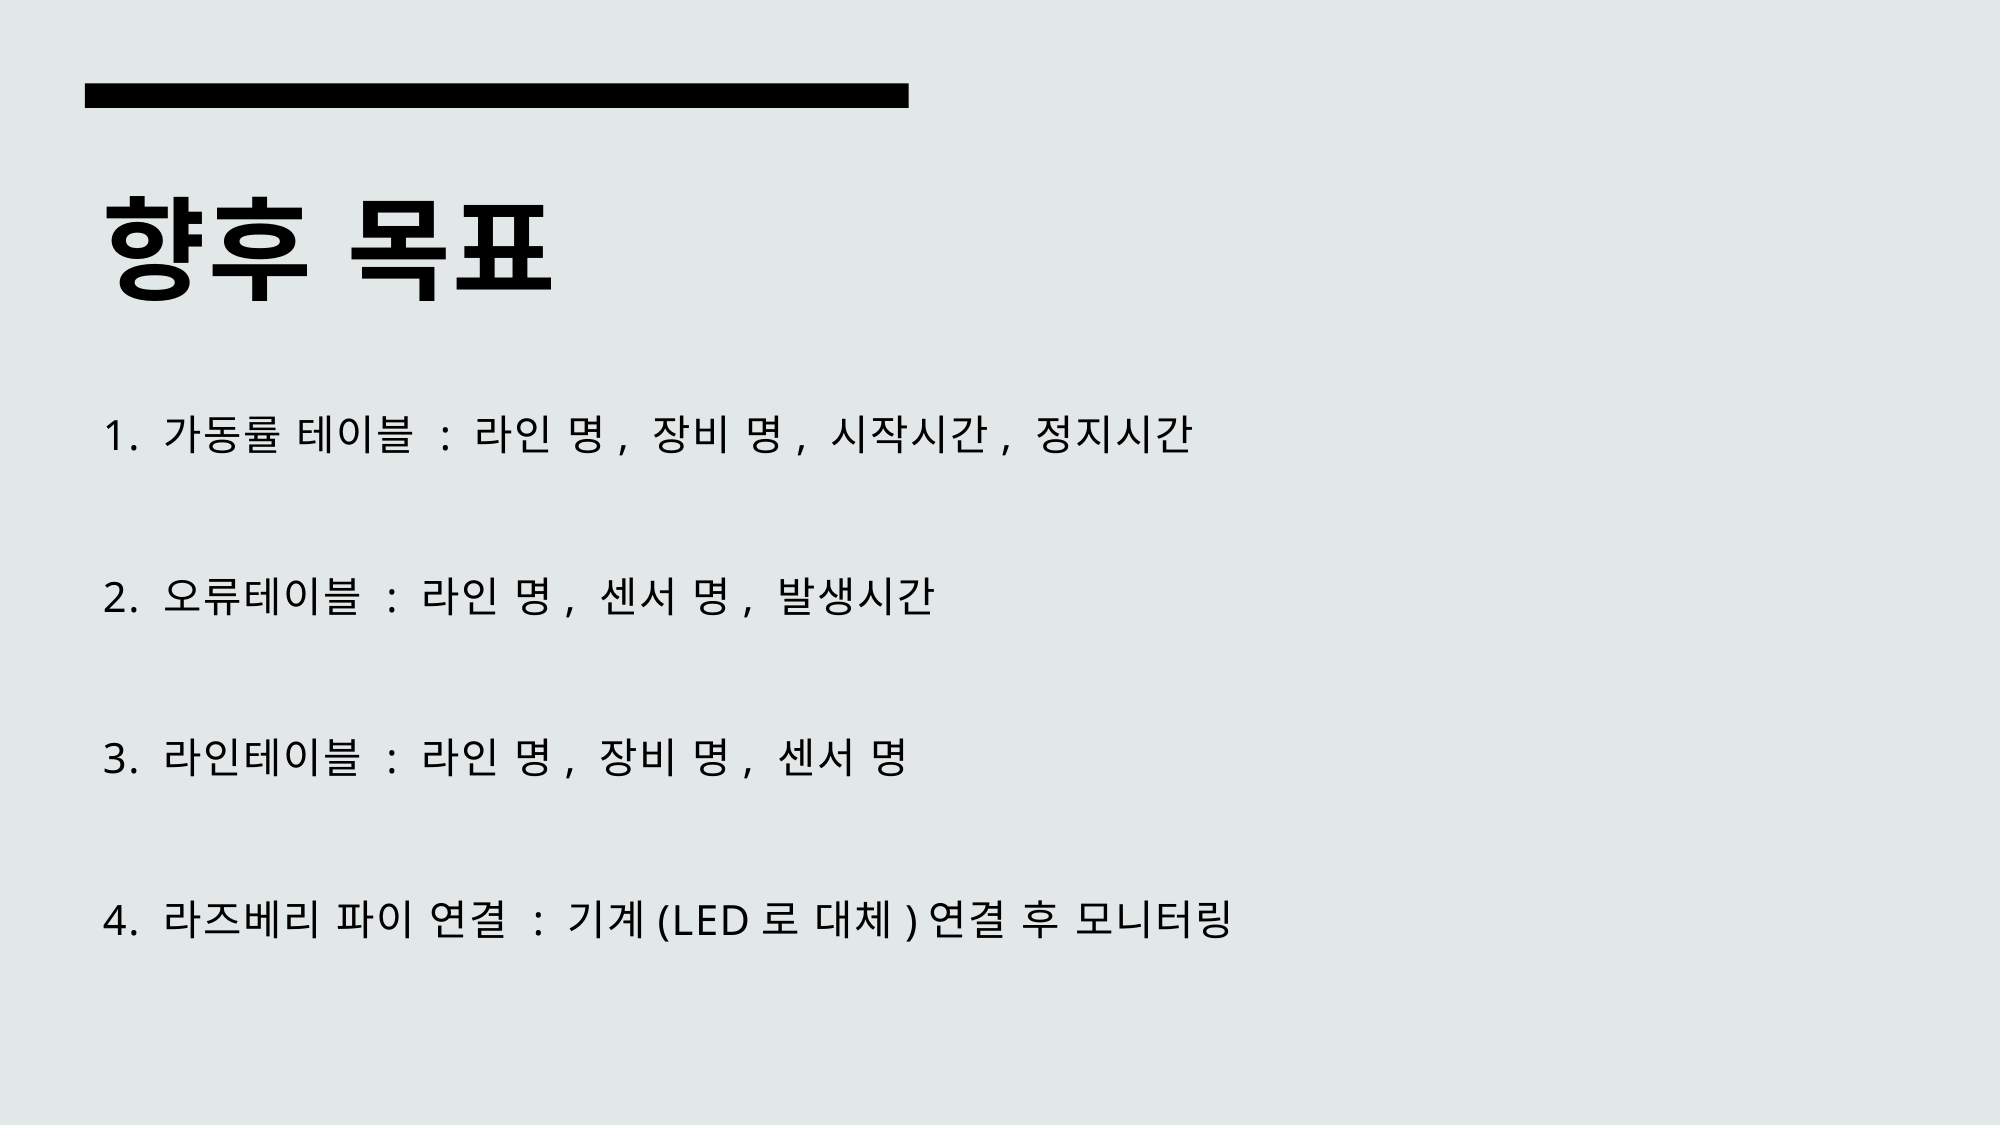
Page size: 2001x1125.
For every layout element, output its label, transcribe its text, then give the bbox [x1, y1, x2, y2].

title 향후 목표 [84, 160, 909, 323]
list 1. 가동률 테이블 : 라인 명, 장비 명, 시작시간, 정지시간 2. 오류테이블 : 라인 명, 센서 명, 발생시간 3. 라인테이블 : 라인 명, 장비 명, 센서 명 4. 라즈베리 파이 연결 : 기계(LED로 대체)연결 후 모니터링 [84, 380, 1336, 1024]
